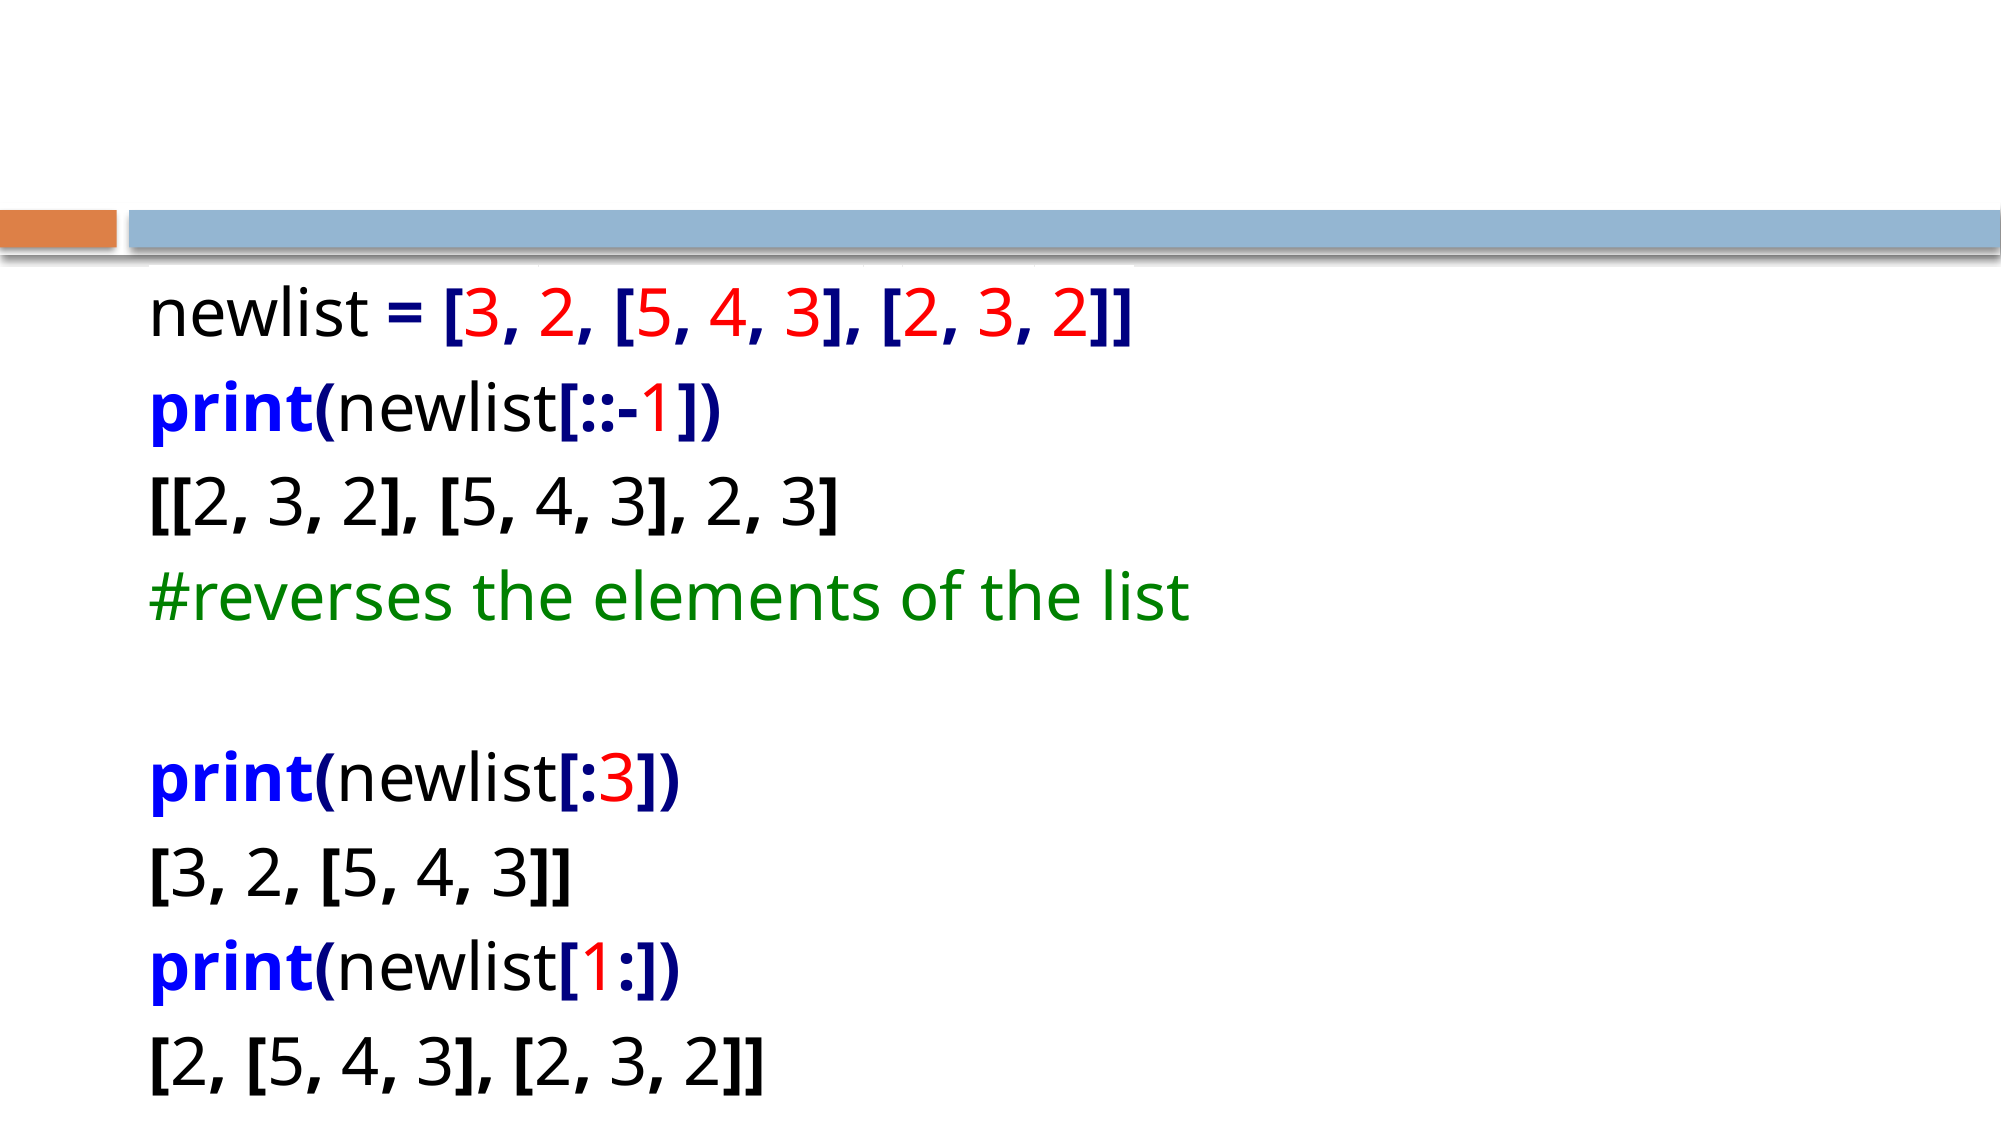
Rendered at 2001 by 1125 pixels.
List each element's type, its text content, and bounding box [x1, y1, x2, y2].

list newlist = [3, 2, [5, 4, 3], [2, 3, 2]] print(newlist[::-1]) [[2, 3, 2], [5, 4, 3], 2, 3] #reverses the elements of the list print(newlist[:3]) [3, 2, [5, 4, 3]] print(newlist[1:]) [2, [5, 4, 3], [2, 3, 2]] [133, 262, 1918, 1125]
